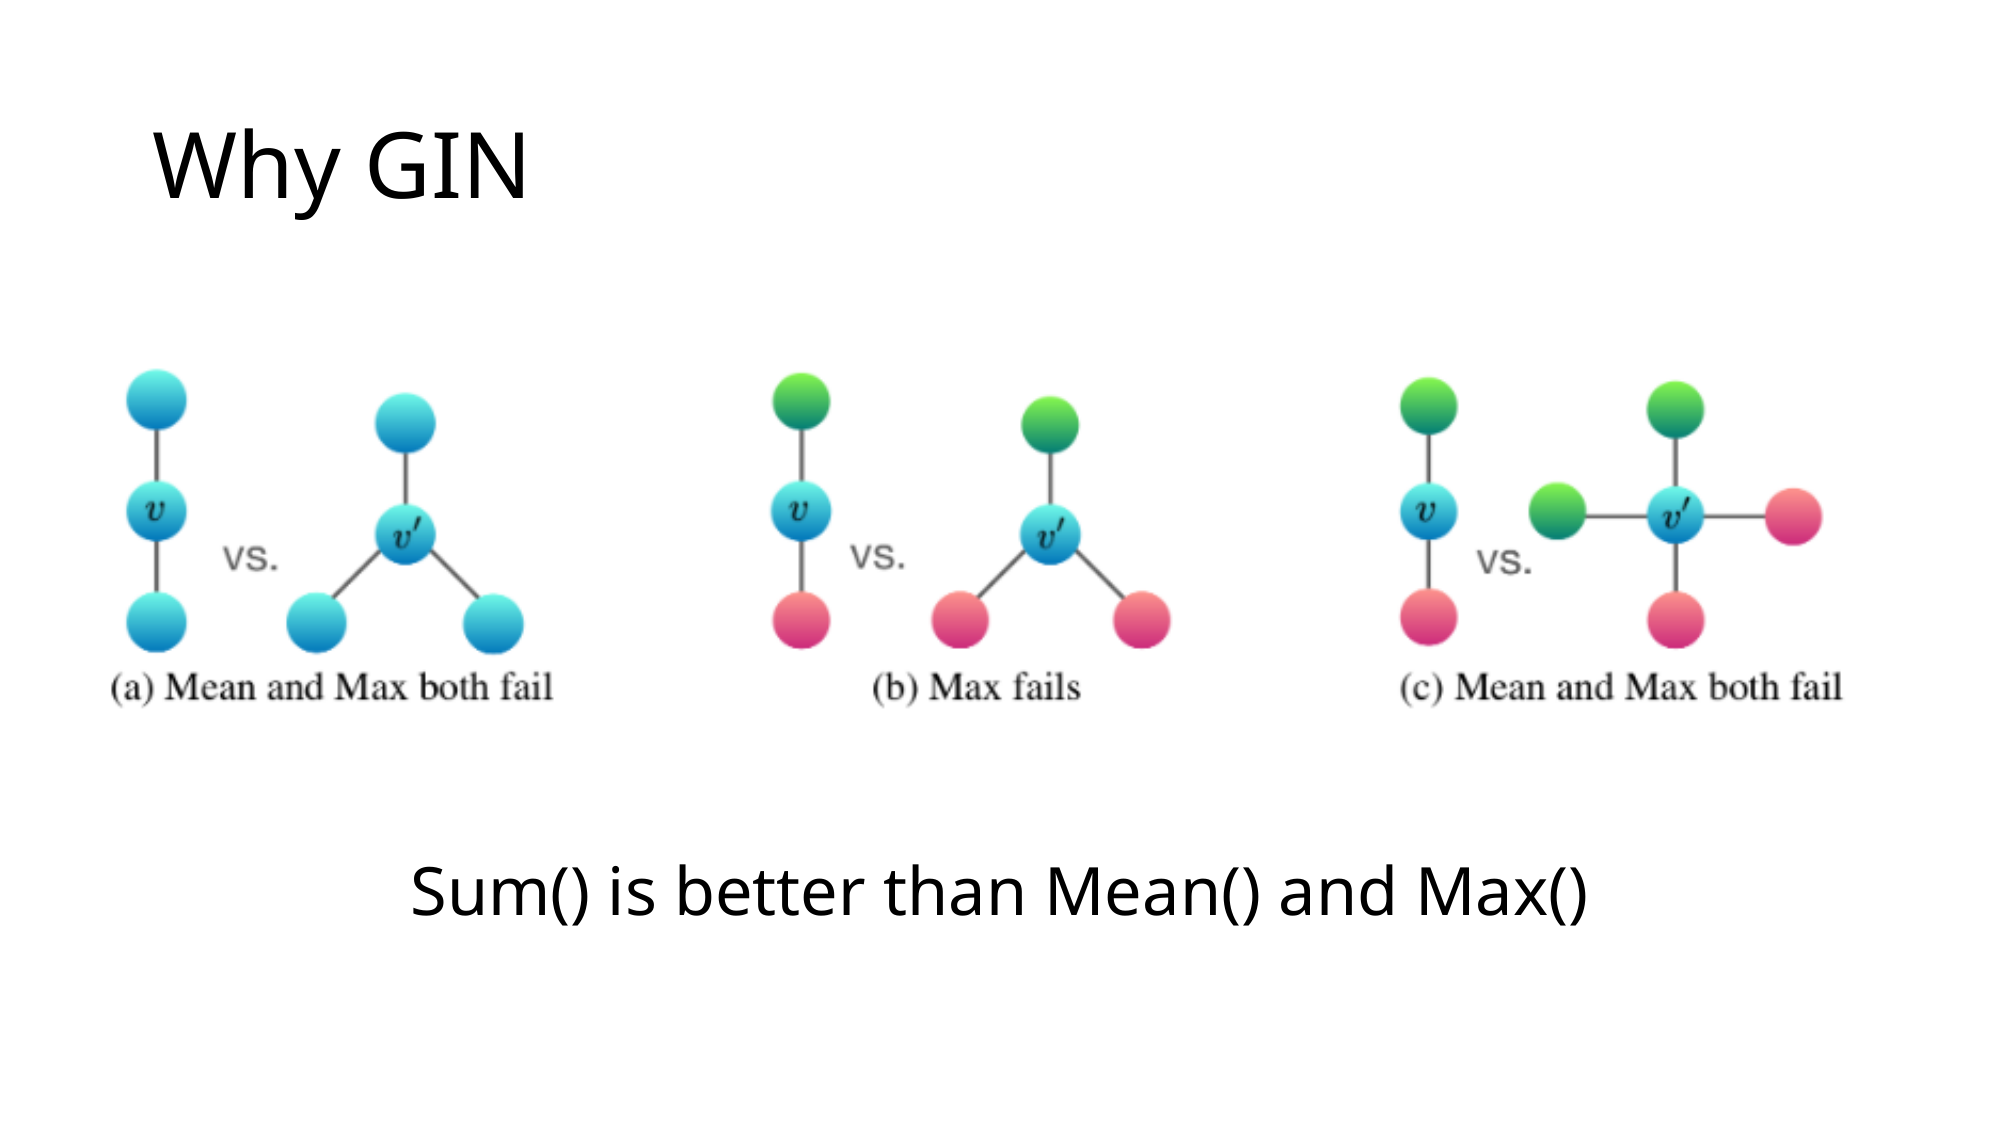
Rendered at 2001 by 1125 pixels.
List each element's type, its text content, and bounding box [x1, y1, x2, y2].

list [63, 314, 1937, 747]
text_box Sum() is better than Mean() and Max() [395, 841, 1605, 937]
title Why GIN [137, 59, 1863, 278]
